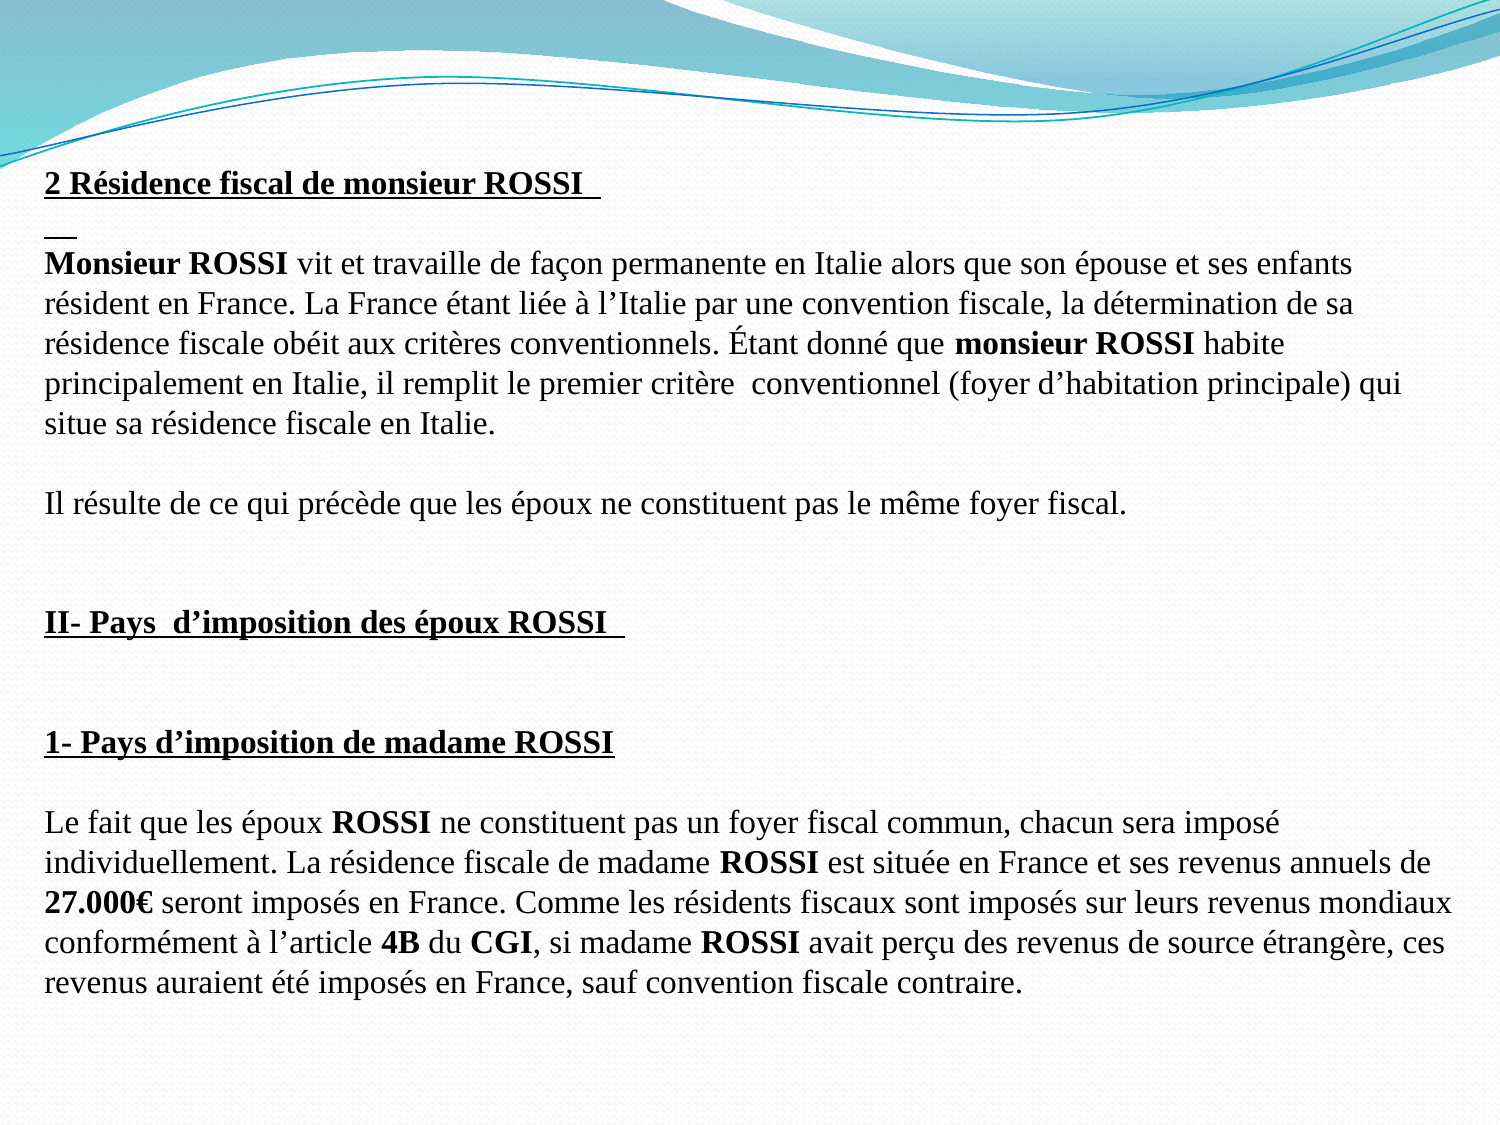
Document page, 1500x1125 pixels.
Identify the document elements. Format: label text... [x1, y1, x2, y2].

text_box 2 Résidence fiscal de monsieur ROSSI Monsieur ROSSI vit et travaille de façon permanente en Italie alors que son épouse et ses enfants résident en France. La France étant liée à l’Italie par une convention fiscale, la détermination de sa résidence fiscale obéit aux critères conventionnels. Étant donné que monsieur ROSSI habite principalement en Italie, il remplit le premier critère conventionnel (foyer d’habitation principale) qui situe sa résidence fiscale en Italie. Il résulte de ce qui précède que les époux ne constituent pas le même foyer fiscal. II- Pays d’imposition des époux ROSSI 1- Pays d’imposition de madame ROSSI Le fait que les époux ROSSI ne constituent pas un foyer fiscal commun, chacun sera imposé individuellement. La résidence fiscale de madame ROSSI est située en France et ses revenus annuels de 27.000€ seront imposés en France. Comme les résidents fiscaux sont imposés sur leurs revenus mondiaux conformément à l’article 4B du CGI, si madame ROSSI avait perçu des revenus de source étrangère, ces revenus auraient été imposés en France, sauf convention fiscale contraire. [29, 154, 1471, 1008]
